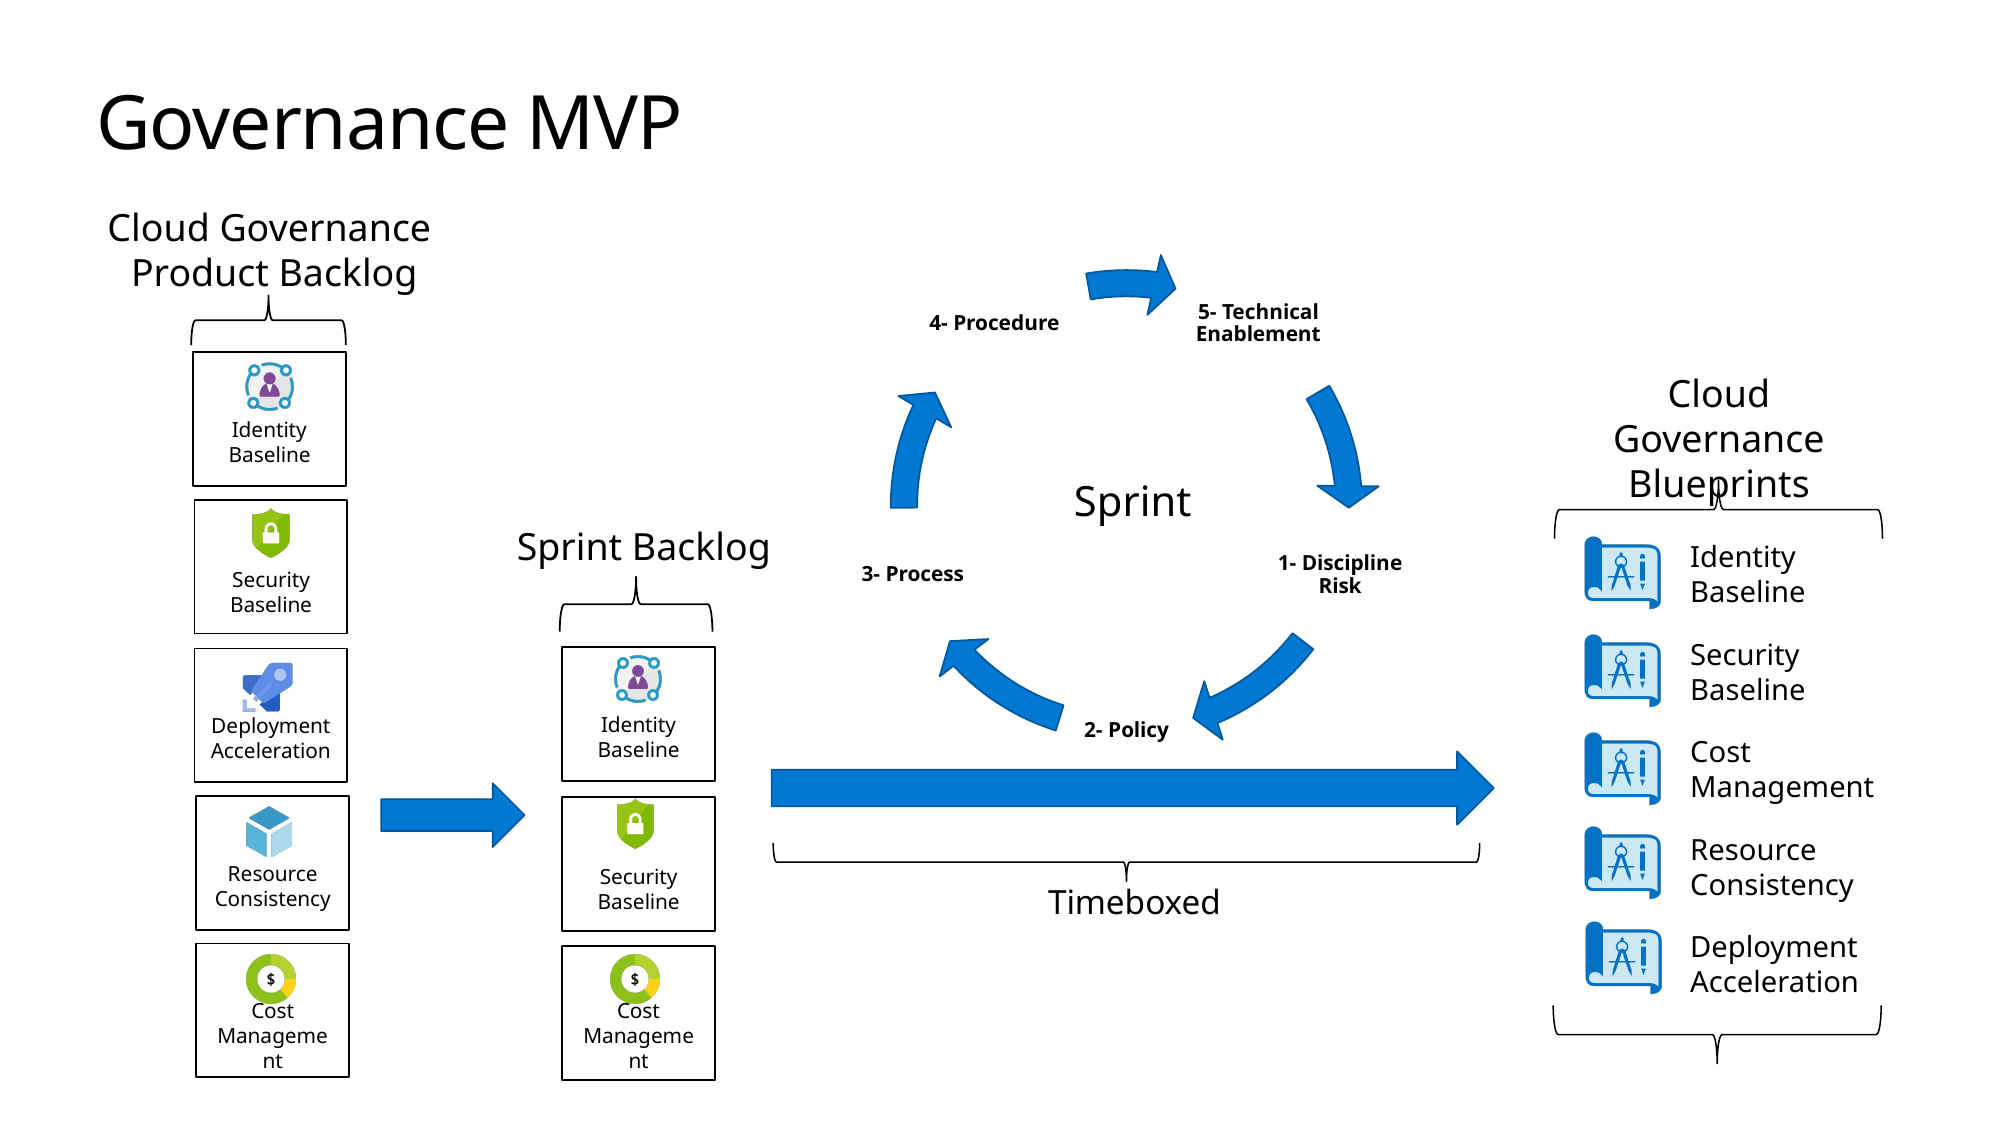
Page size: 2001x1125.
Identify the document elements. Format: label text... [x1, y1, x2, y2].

text_box [772, 842, 1481, 881]
text_box Deployment Acceleration [1690, 928, 1902, 999]
picture [1583, 533, 1662, 612]
picture [1584, 918, 1663, 998]
text_box Deployment Acceleration [194, 648, 348, 783]
picture [609, 953, 660, 1004]
text_box Cloud Governance Product Backlog [36, 197, 513, 302]
picture [609, 798, 660, 849]
text_box [1552, 1005, 1882, 1065]
picture [243, 806, 294, 857]
text_box Sprint Backlog [488, 516, 677, 576]
text_box Timeboxed [1030, 881, 1239, 922]
picture [244, 361, 295, 412]
text_box [190, 302, 347, 346]
text_box [380, 782, 526, 848]
text_box Resource Consistency [1690, 831, 1885, 902]
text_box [677, 252, 1575, 799]
text_box Cloud Governance Blueprints [1575, 362, 1893, 513]
picture [612, 654, 663, 705]
text_box Resource Consistency [195, 795, 350, 931]
picture [1583, 630, 1662, 710]
text_box [1575, 479, 1884, 539]
picture [1583, 729, 1662, 808]
text_box Security Baseline [194, 499, 348, 634]
text_box Identity Baseline [192, 351, 347, 487]
picture [1583, 823, 1662, 902]
text_box Security Baseline [1690, 636, 1931, 707]
text_box Security Baseline [561, 796, 716, 932]
title Governance MVP [96, 75, 1904, 166]
picture [242, 661, 293, 712]
text_box Identity Baseline [561, 646, 677, 782]
text_box [558, 576, 677, 632]
text_box Cost Management [195, 943, 350, 1078]
text_box [770, 799, 1485, 826]
text_box Cost Management [1690, 733, 1886, 804]
picture [245, 508, 296, 559]
picture [245, 953, 296, 1004]
text_box Identity Baseline [1690, 538, 1931, 609]
text_box Cost Management [561, 945, 716, 1081]
